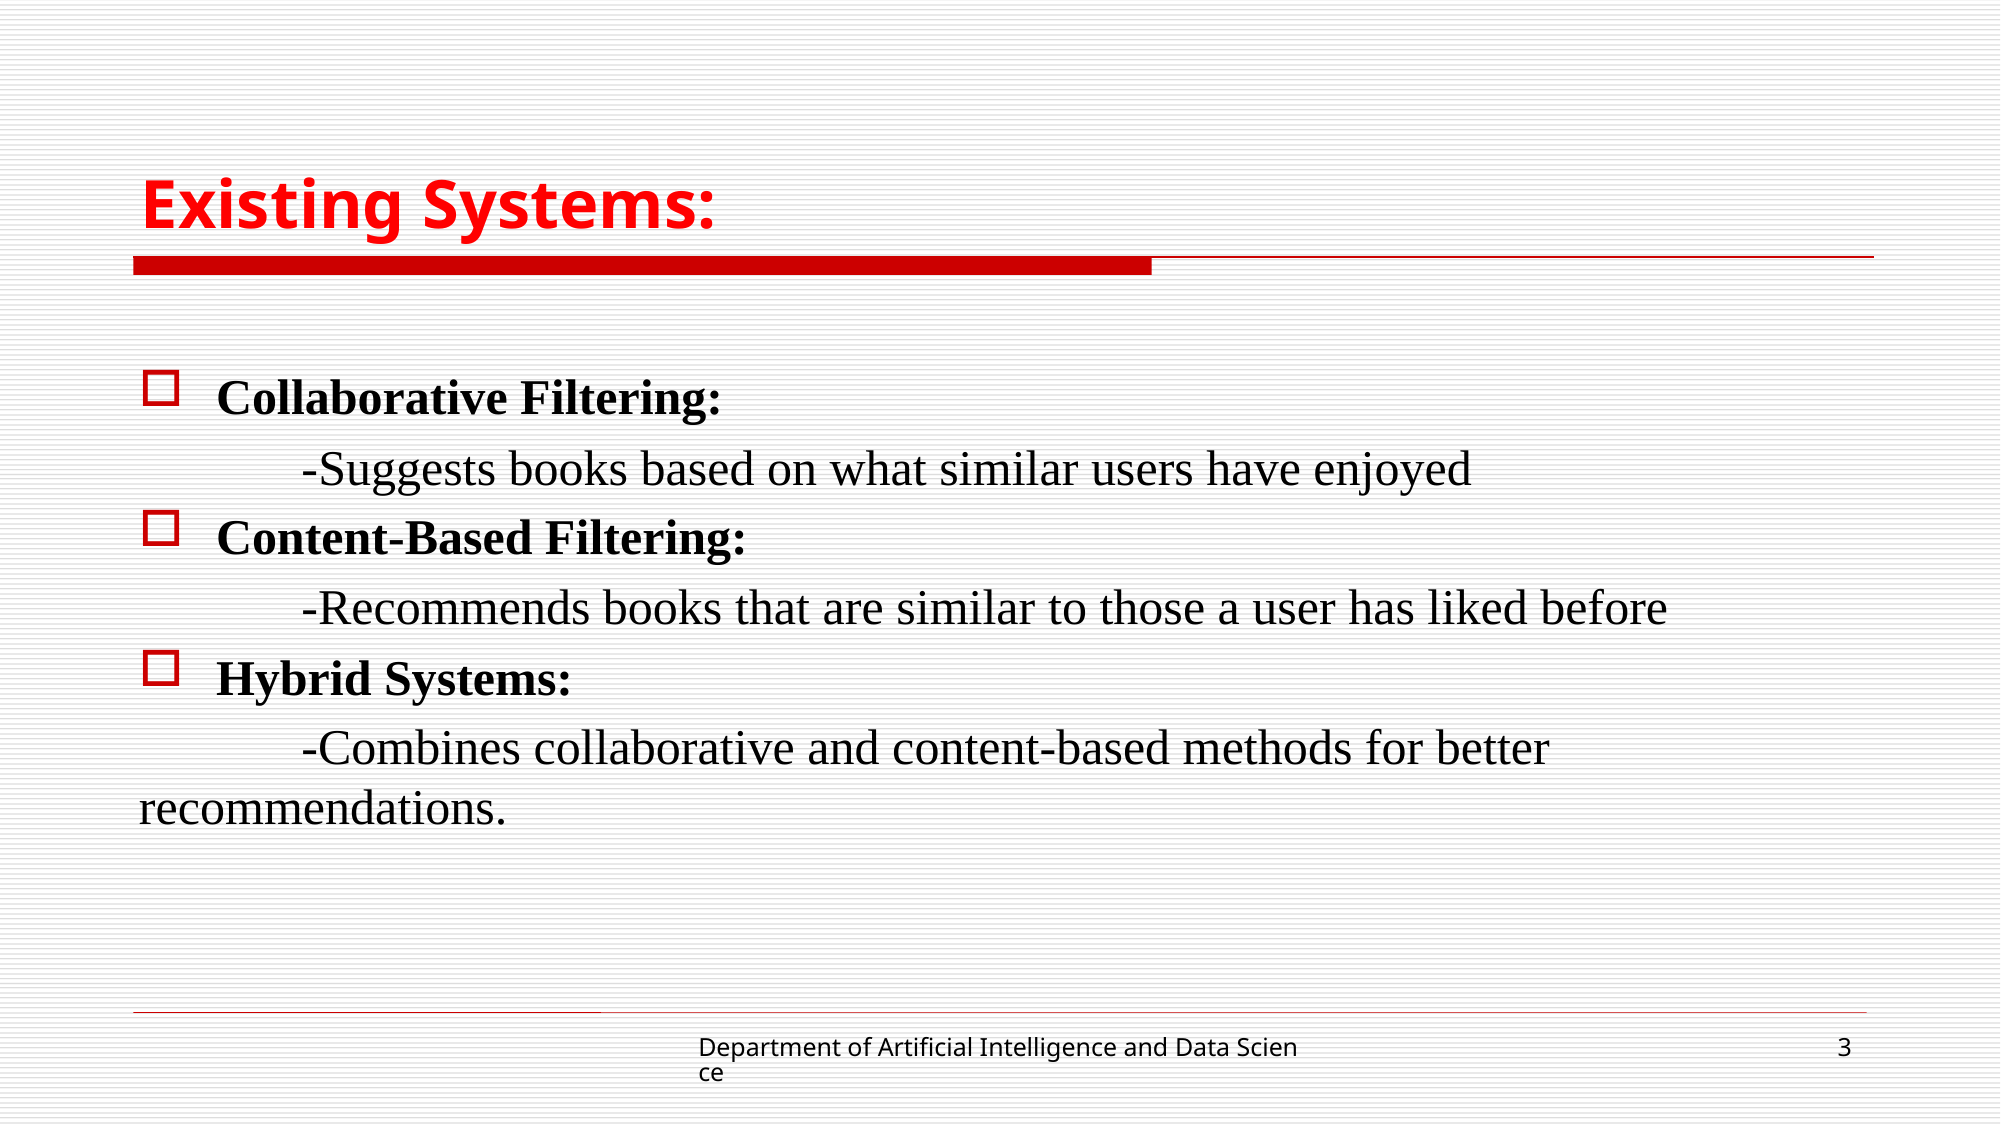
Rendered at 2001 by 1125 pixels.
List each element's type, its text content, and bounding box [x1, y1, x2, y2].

slide_number [133, 1024, 567, 1103]
list Collaborative Filtering: -Suggests books based on what similar users have enjoyed Content-Based Filtering: -Recommends books that are similar to those a user has liked before Hybrid Systems: -Combines collaborative and content-based methods for better recommendations. [123, 287, 1874, 988]
picture [0, 0, 2001, 1125]
title Existing Systems: [125, 50, 1876, 250]
slide_number 3 [1433, 1024, 1867, 1103]
footer Department of Artificial Intelligence and Data Science [683, 1024, 1317, 1103]
